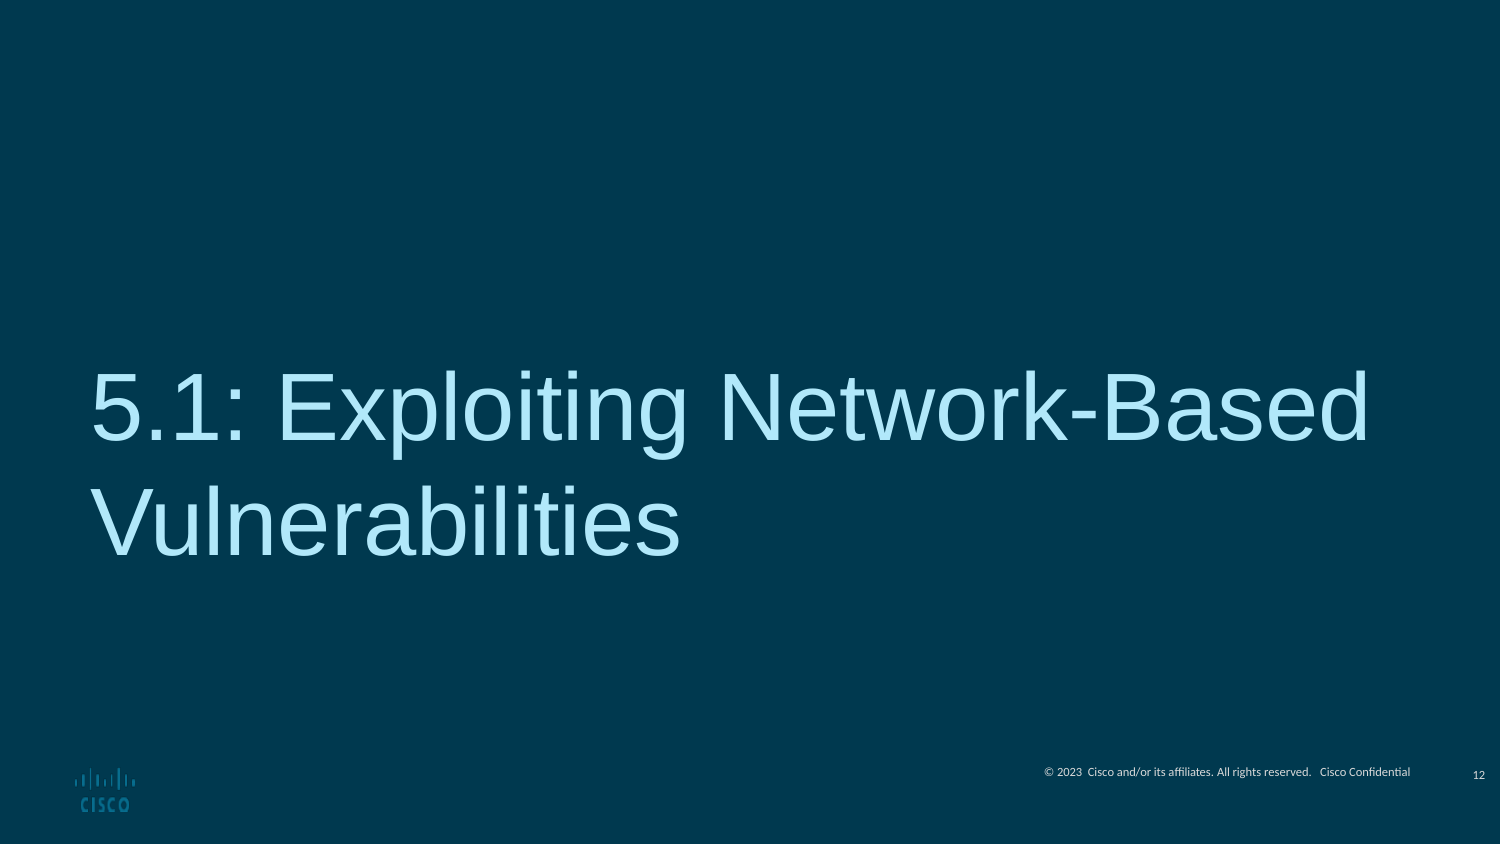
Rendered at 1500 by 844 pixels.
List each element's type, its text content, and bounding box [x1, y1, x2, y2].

list 5.1: Exploiting Network-Based Vulnerabilities [75, 337, 1425, 722]
slide_number 12 [1425, 759, 1500, 797]
